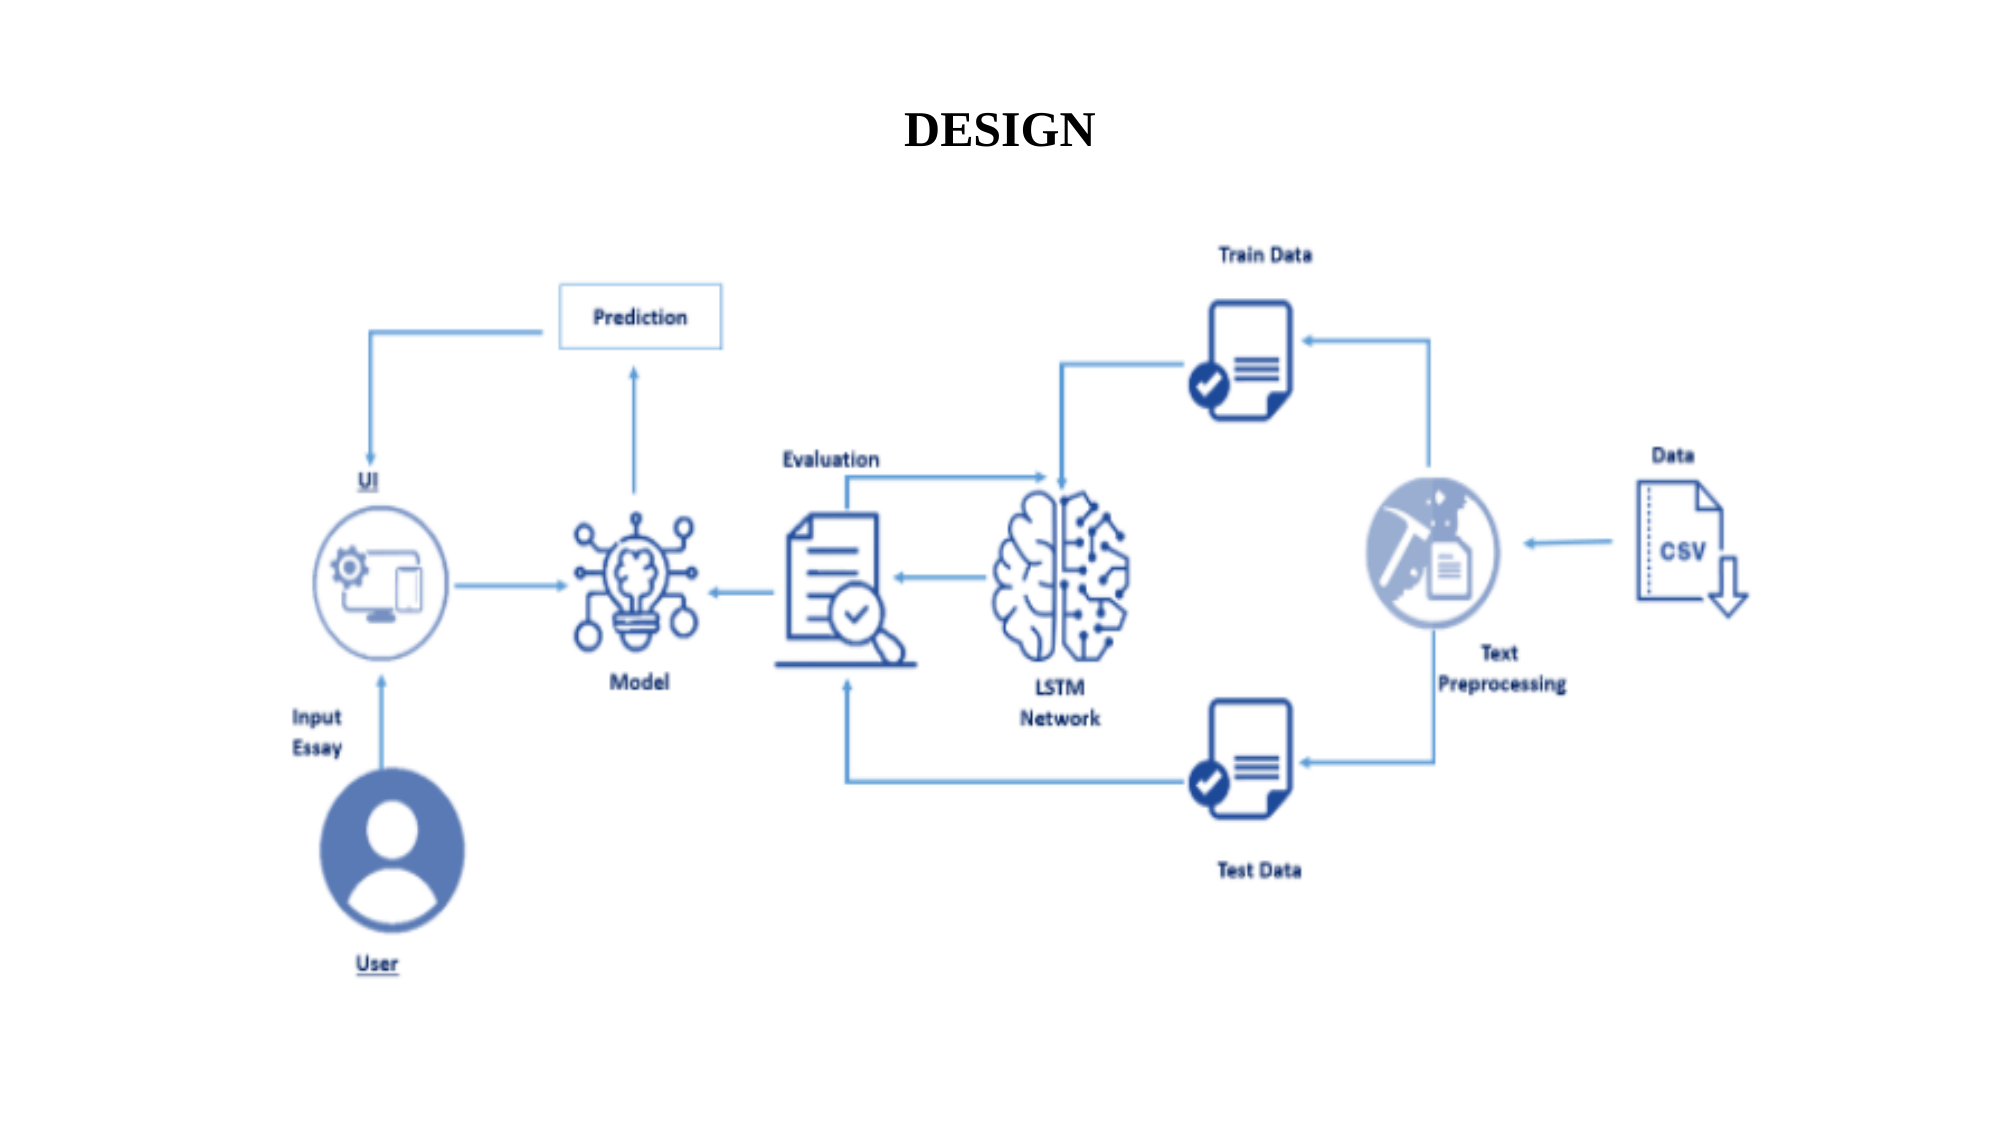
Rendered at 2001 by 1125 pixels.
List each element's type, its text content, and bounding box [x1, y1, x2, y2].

title DESIGN [137, 85, 1863, 278]
picture [208, 228, 1863, 1016]
